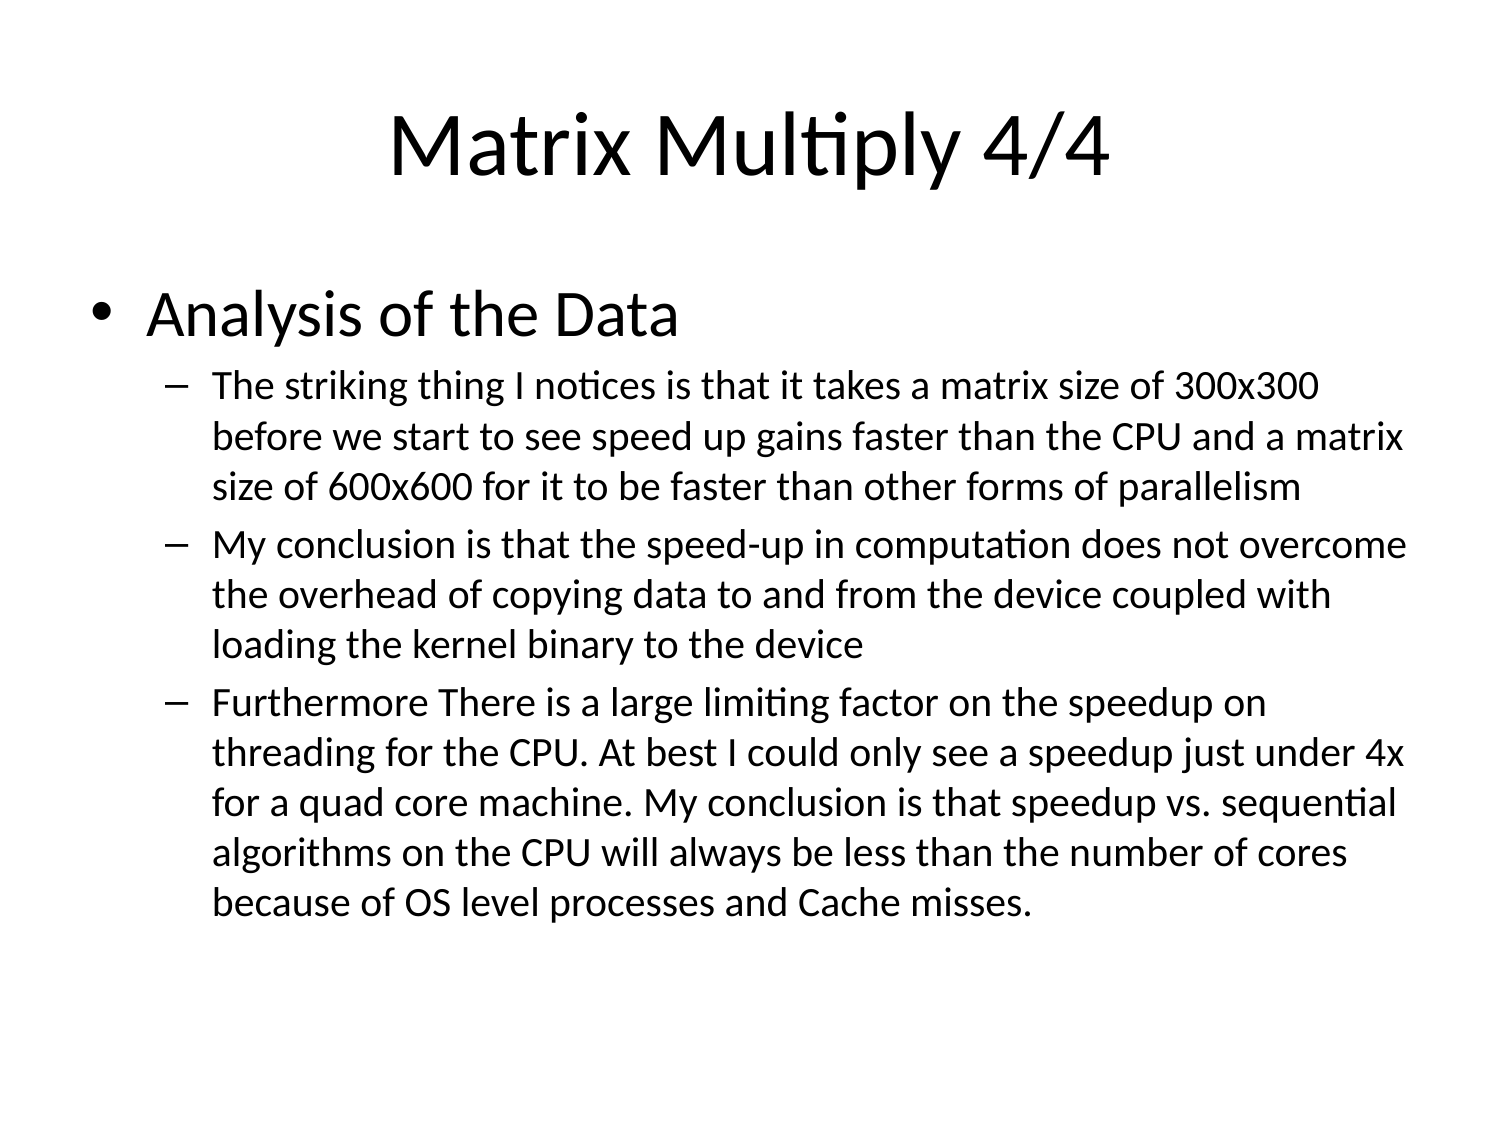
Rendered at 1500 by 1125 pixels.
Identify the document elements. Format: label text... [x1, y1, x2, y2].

list Analysis of the Data The striking thing I notices is that it takes a matrix size of 300x300 before we start to see speed up gains faster than the CPU and a matrix size of 600x600 for it to be faster than other forms of parallelism My conclusion is that the speed-up in computation does not overcome the overhead of copying data to and from the device coupled with loading the kernel binary to the device Furthermore There is a large limiting factor on the speedup on threading for the CPU. At best I could only see a speedup just under 4x for a quad core machine. My conclusion is that speedup vs. sequential algorithms on the CPU will always be less than the number of cores because of OS level processes and Cache misses. [75, 262, 1425, 1005]
title Matrix Multiply 4/4 [75, 45, 1425, 233]
